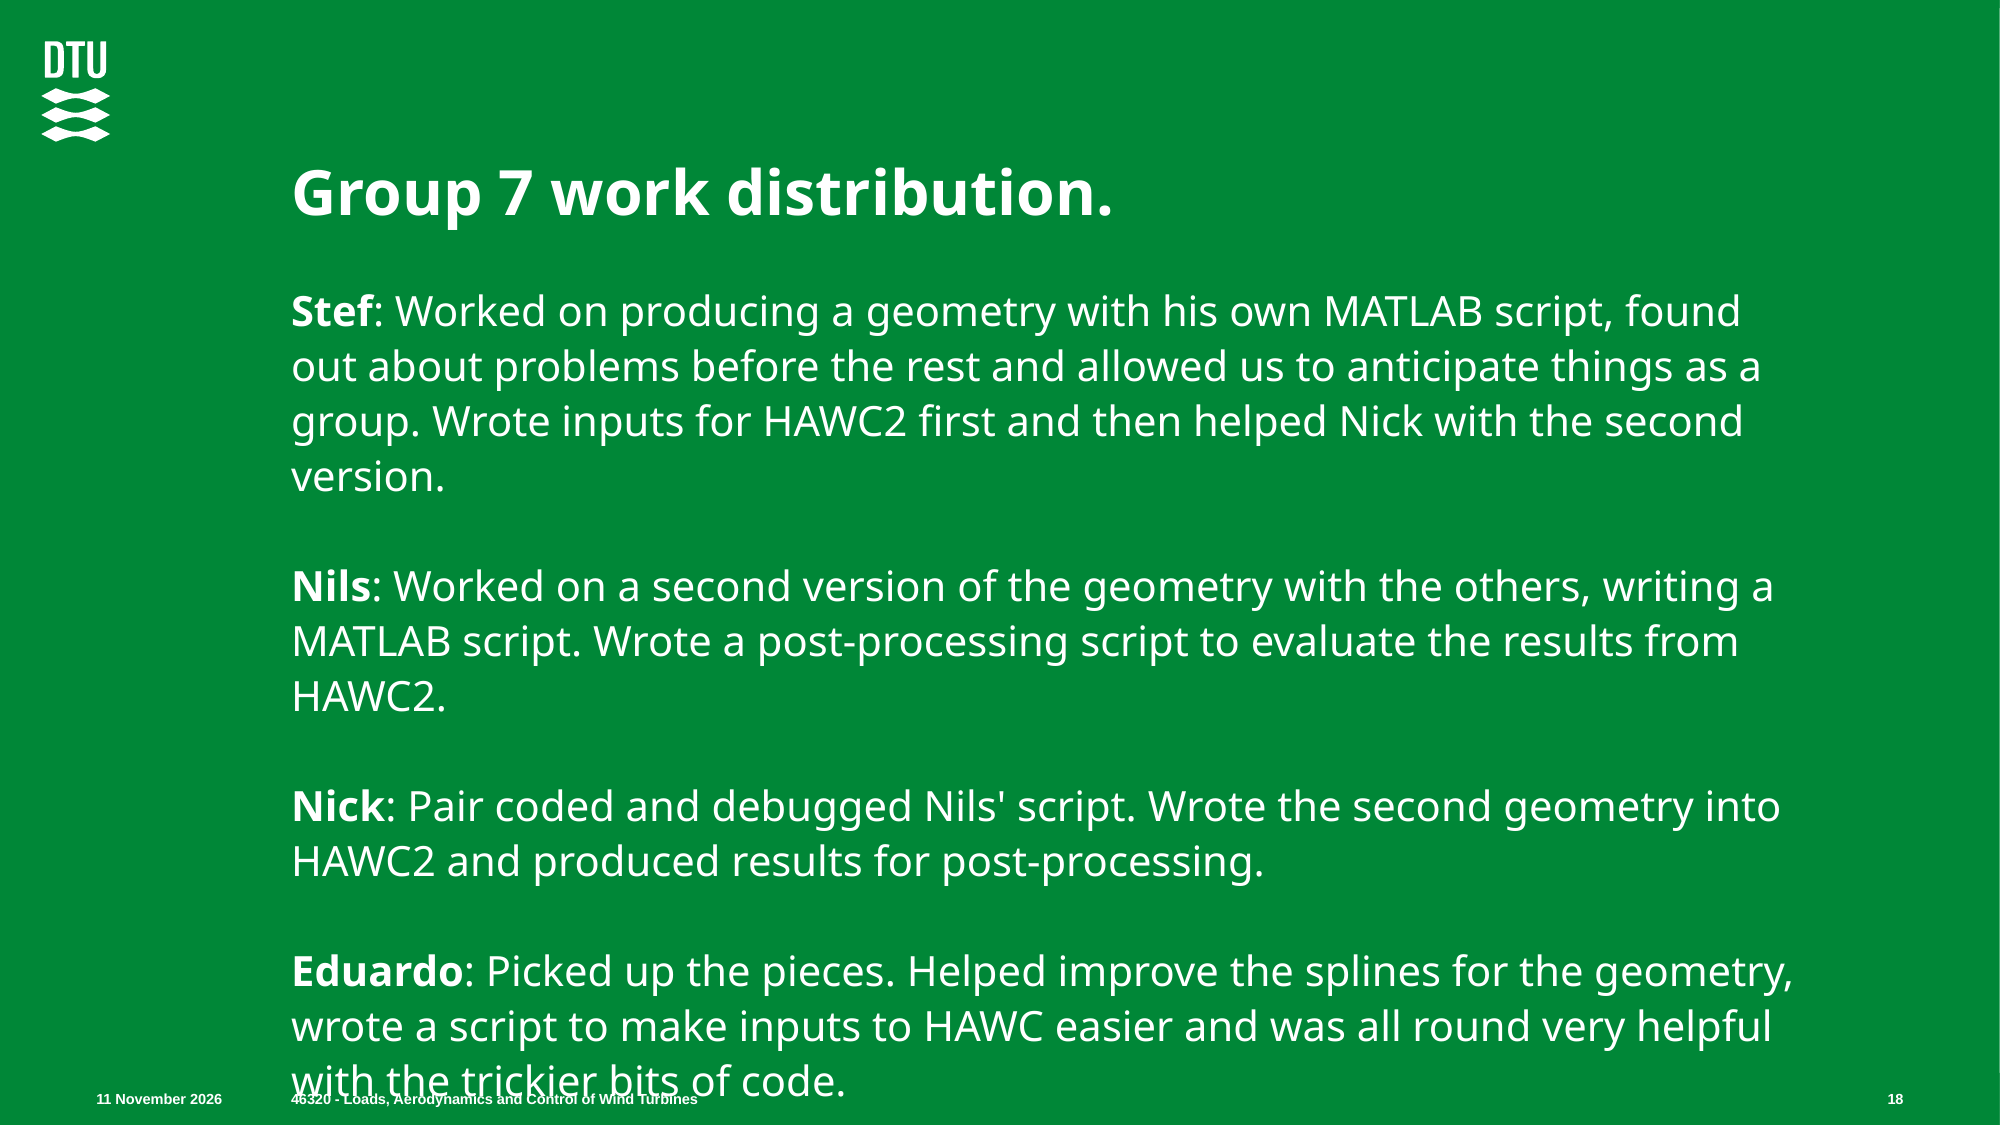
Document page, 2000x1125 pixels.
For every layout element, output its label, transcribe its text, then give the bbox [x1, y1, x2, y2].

text_box Group 7 work distribution. [291, 69, 1819, 230]
text_box Stef: Worked on producing a geometry with his own MATLAB script, found out about problems before the rest and allowed us to anticipate things as a group. Wrote inputs for HAWC2 first and then helped Nick with the second version. Nils: Worked on a second version of the geometry with the others, writing a MATLAB script. Wrote a post-processing script to evaluate the results from HAWC2. Nick: Pair coded and debugged Nils' script. Wrote the second geometry into HAWC2 and produced results for post-processing. Eduardo: Picked up the pieces. Helped improve the splines for the geometry, wrote a script to make inputs to HAWC easier and was all round very helpful with the trickier bits of code. [291, 279, 1819, 1026]
slide_number 18 [1887, 1073, 1959, 1125]
